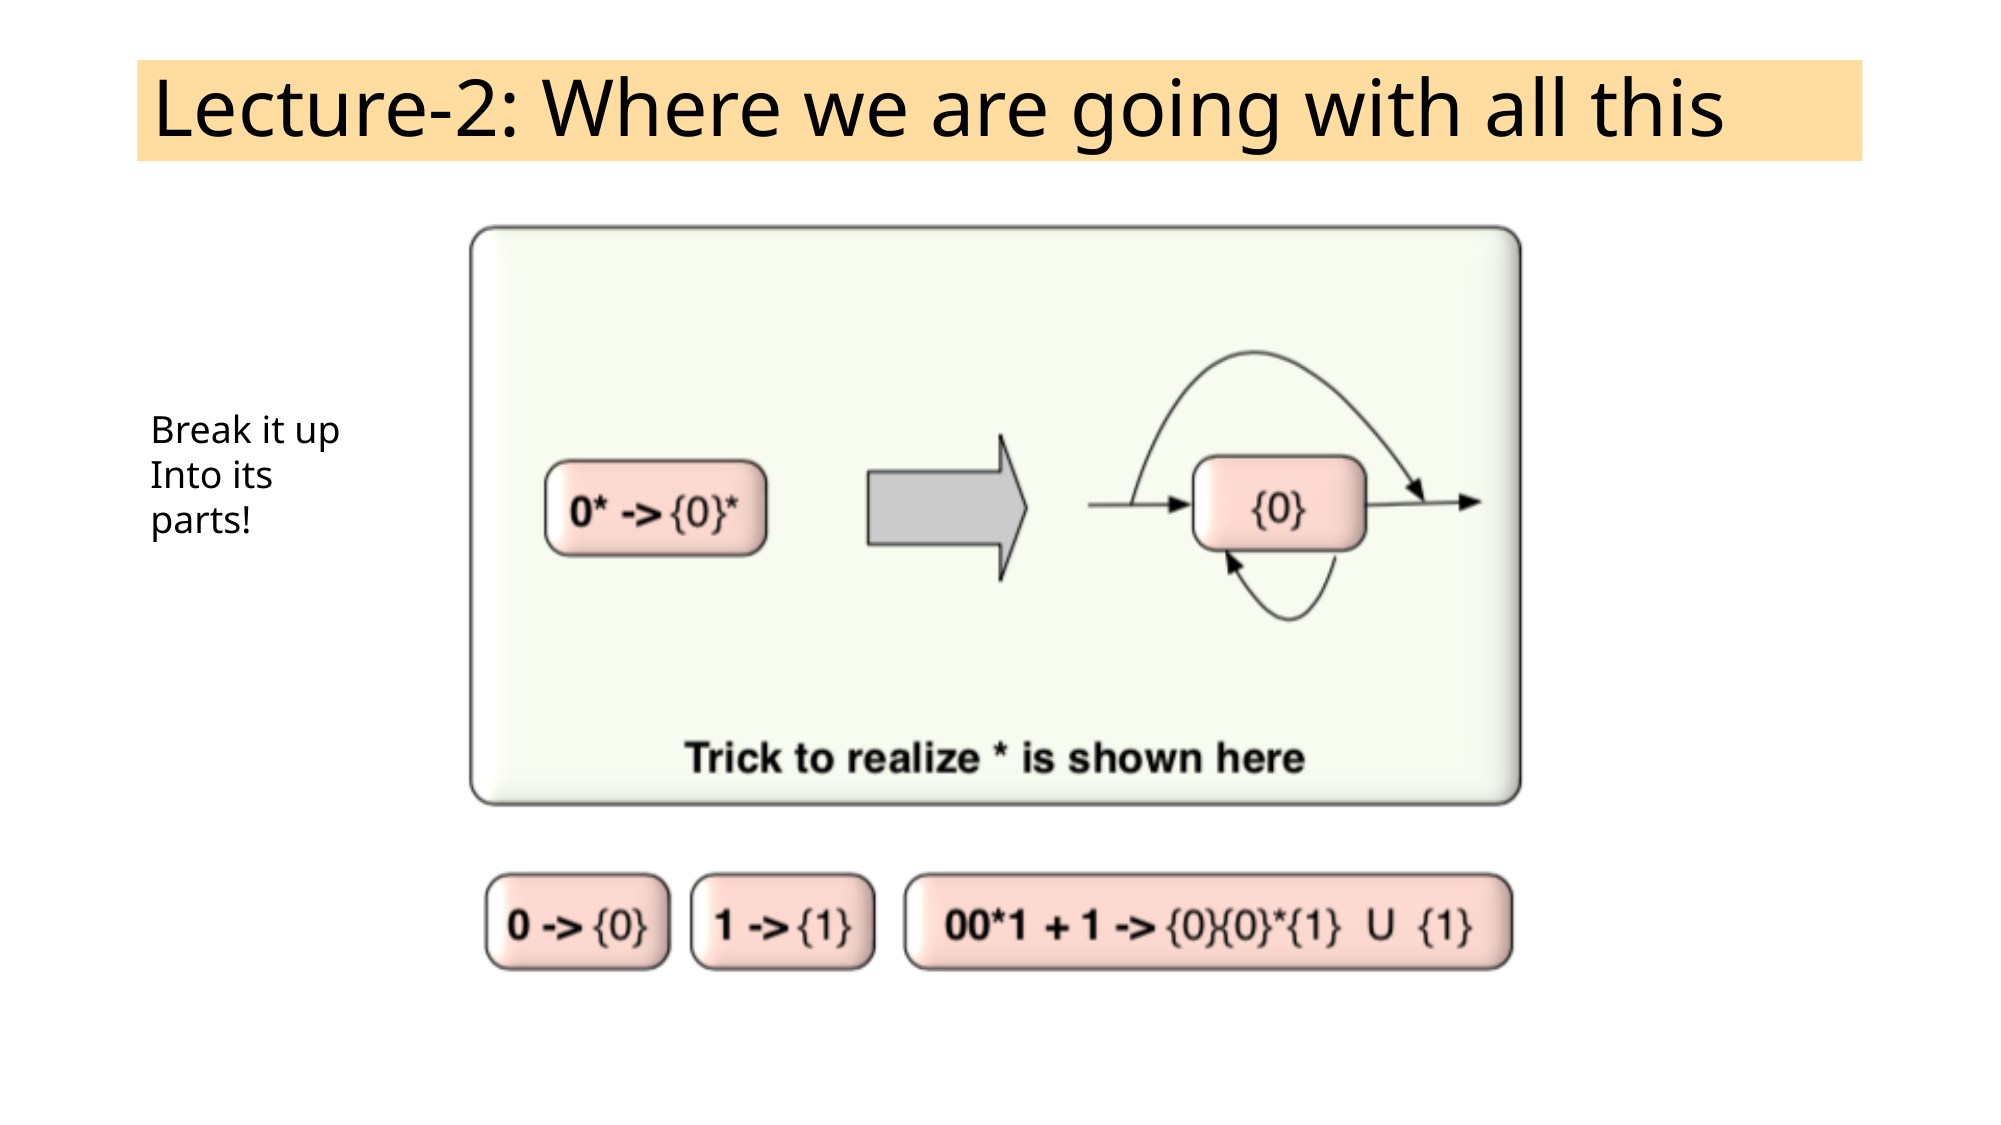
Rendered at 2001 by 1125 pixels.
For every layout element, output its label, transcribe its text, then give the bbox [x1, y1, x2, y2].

title Lecture-2: Where we are going with all this [137, 59, 1863, 162]
picture [451, 202, 1549, 993]
text_box Break it up Into its parts! [135, 399, 356, 549]
